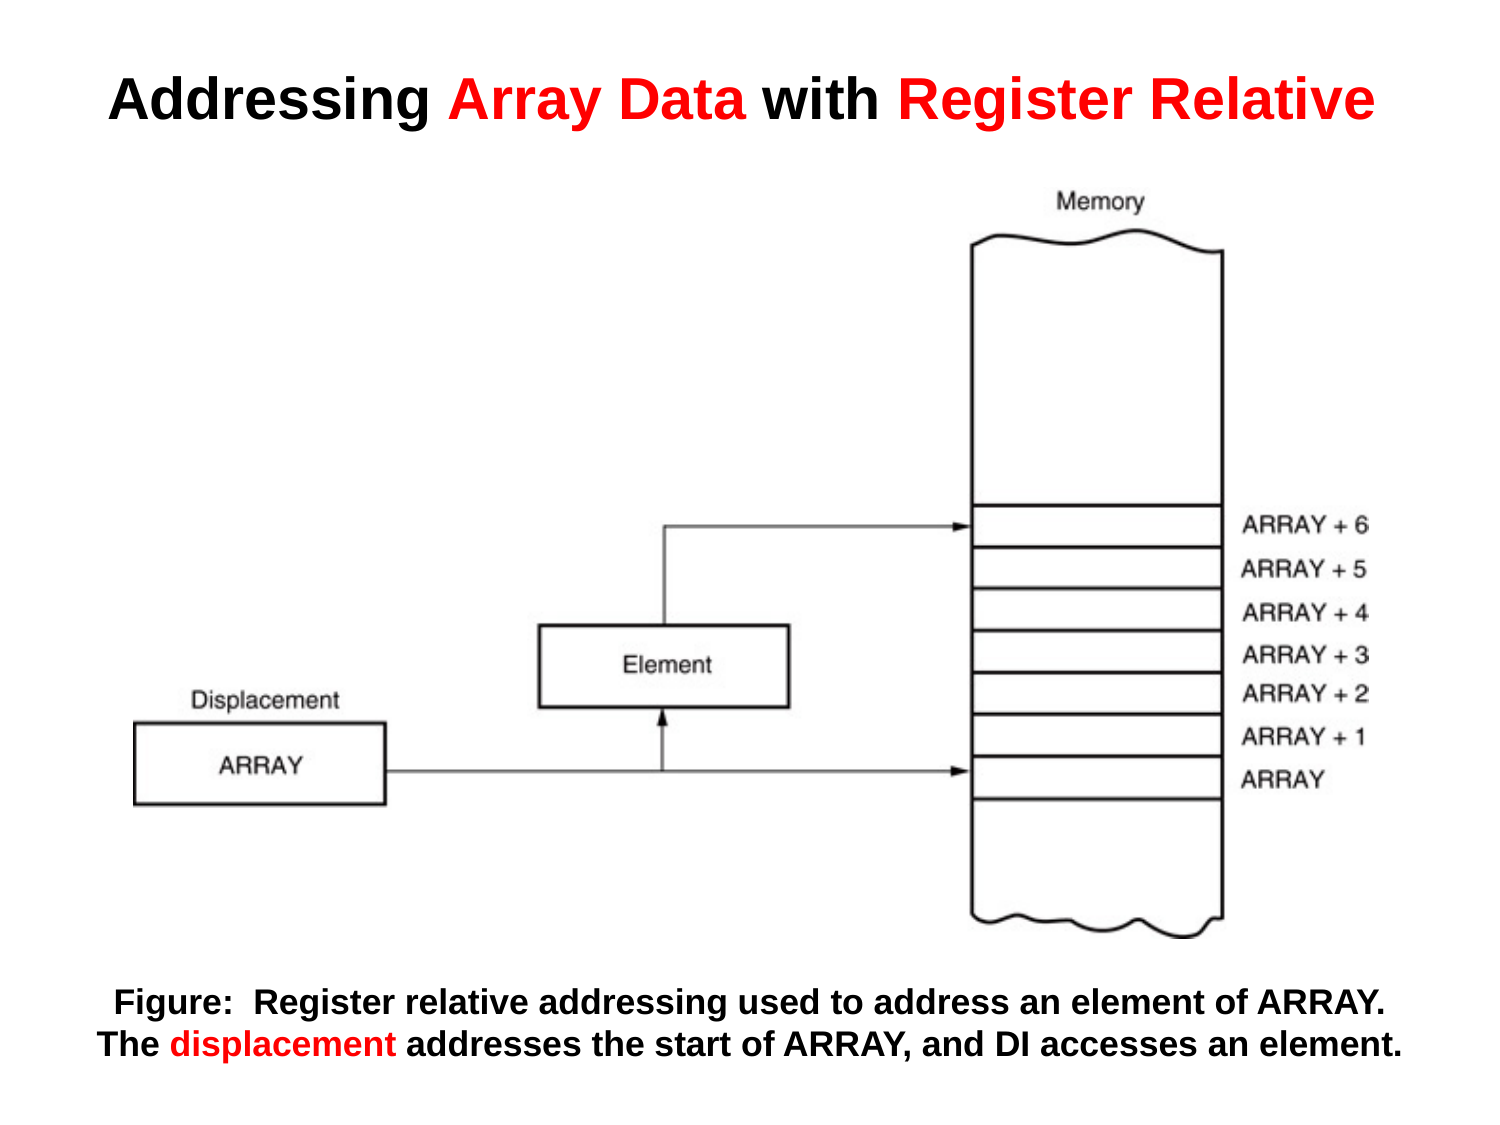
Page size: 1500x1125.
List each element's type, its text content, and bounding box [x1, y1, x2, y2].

title Addressing Array Data with Register Relative [75, 24, 1425, 168]
picture [133, 187, 1370, 940]
text_box Figure: Register relative addressing used to address an element of ARRAY. The displacement addresses the start of ARRAY, and DI accesses an element. [74, 949, 1425, 1093]
